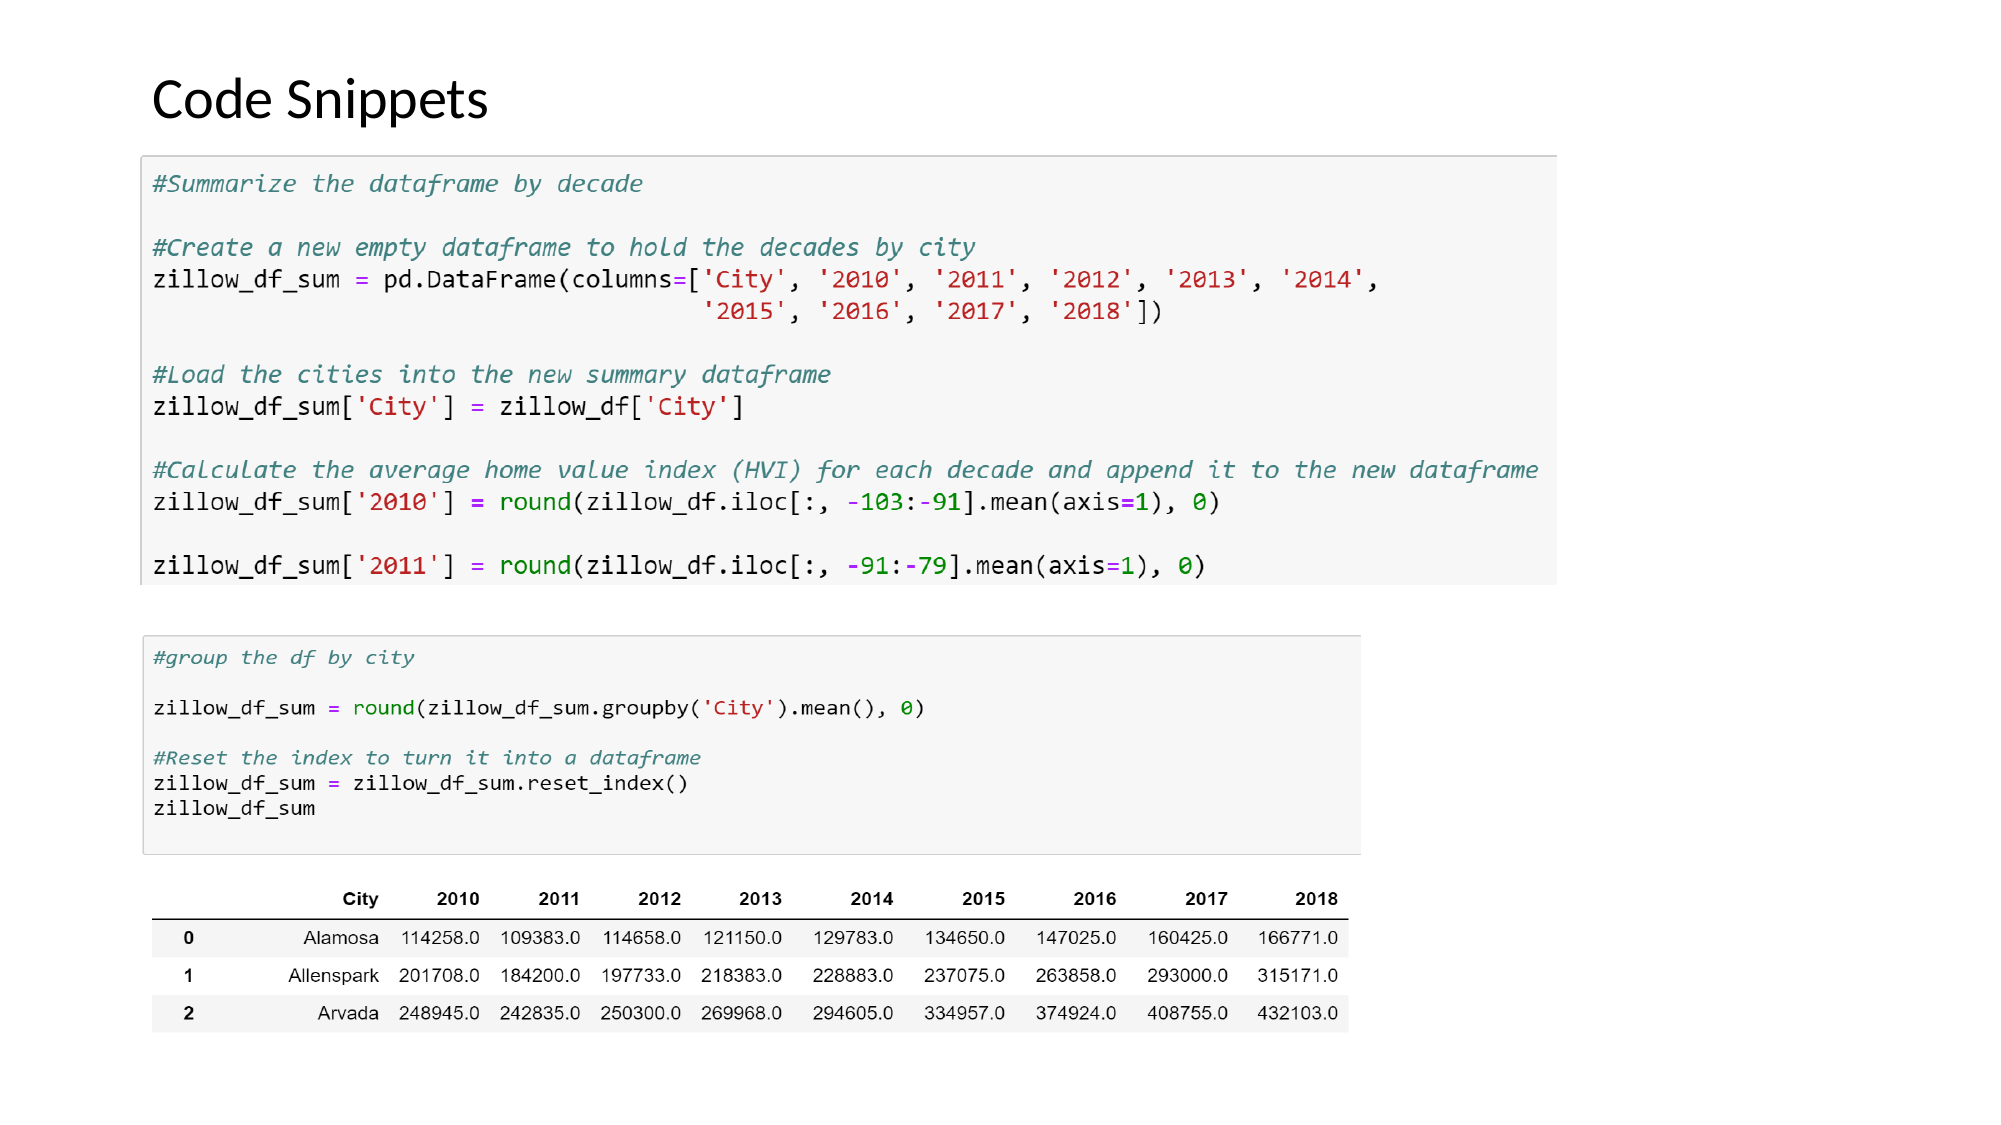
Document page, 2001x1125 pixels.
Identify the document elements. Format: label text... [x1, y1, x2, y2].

list Code Snippets [137, 60, 1863, 1014]
picture [137, 149, 1557, 585]
picture [137, 625, 1361, 1033]
